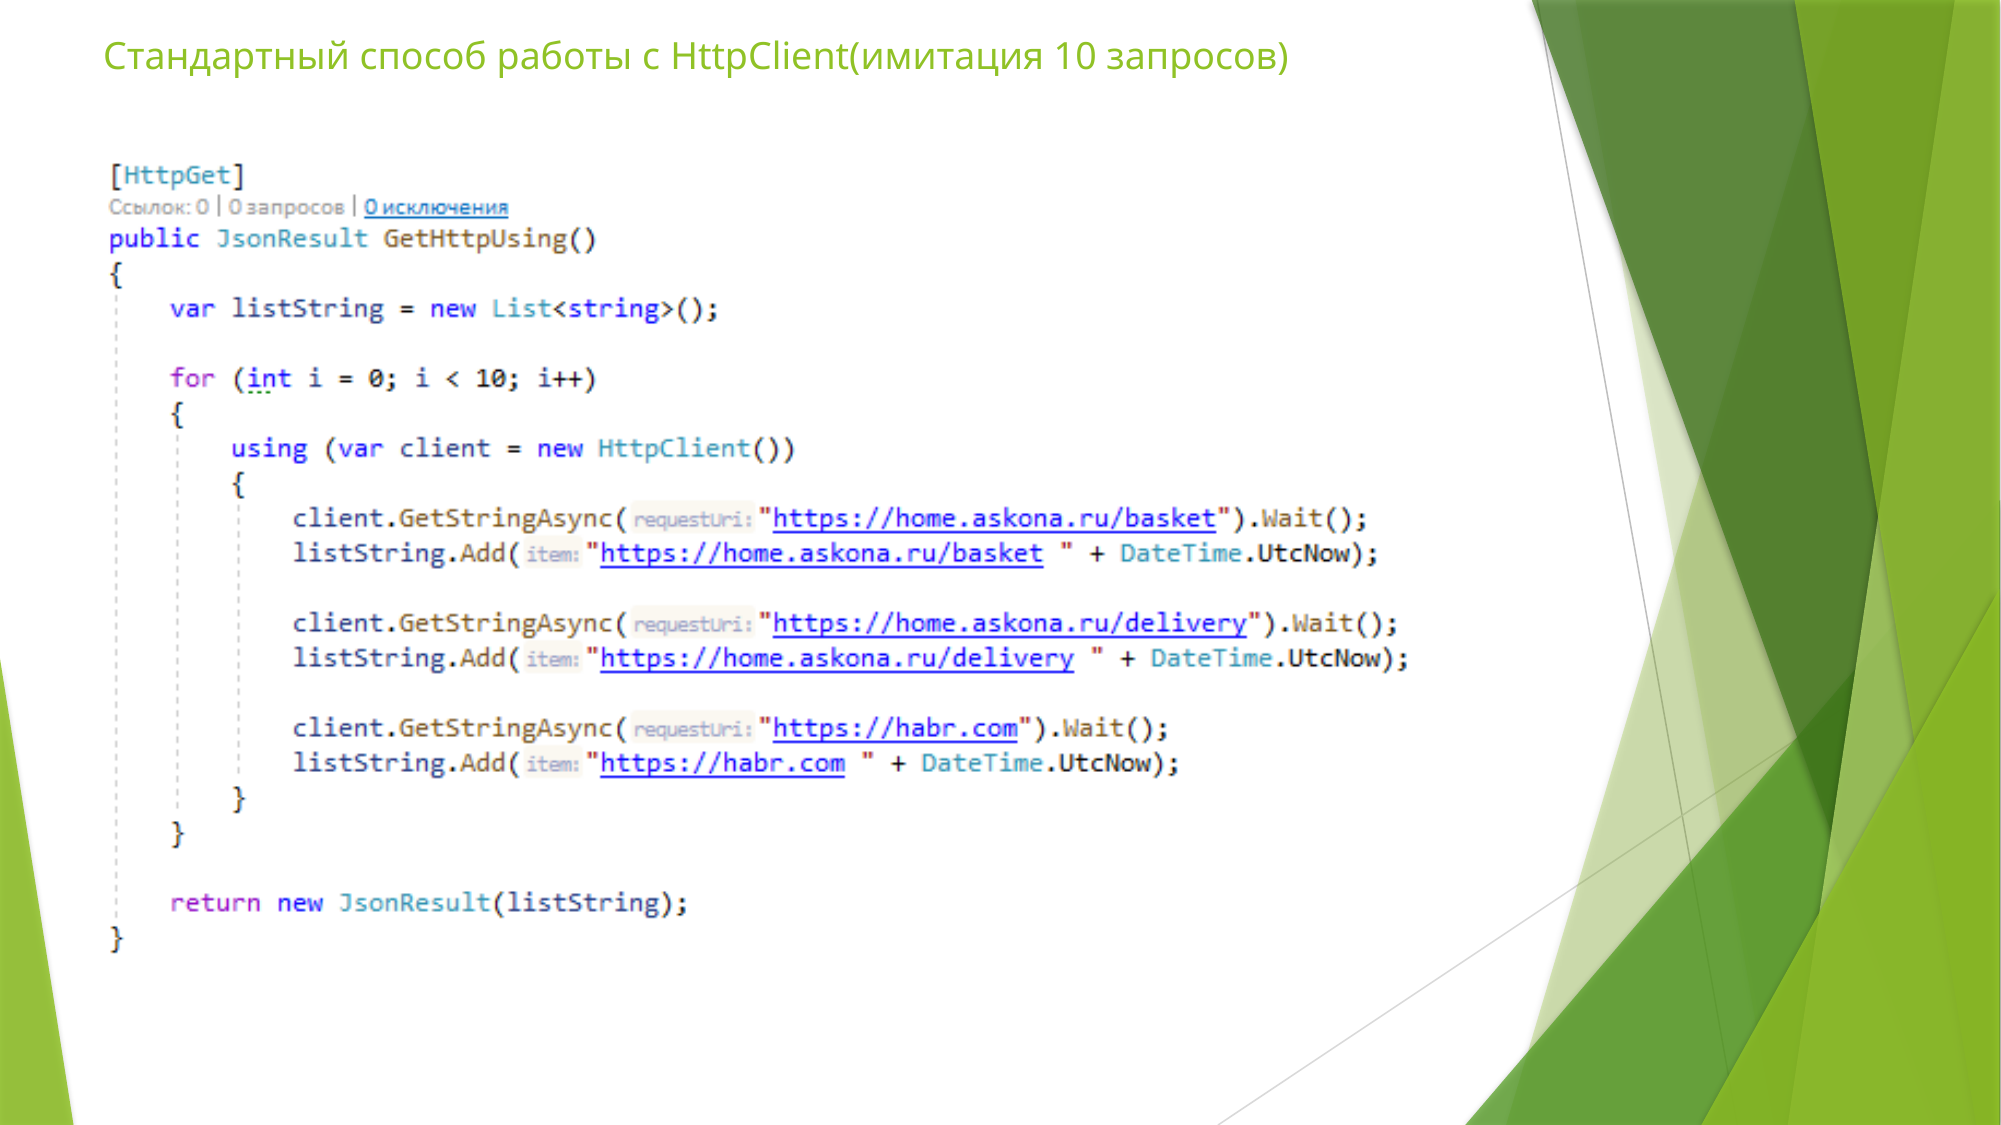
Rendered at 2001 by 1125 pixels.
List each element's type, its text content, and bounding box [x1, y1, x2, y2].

title Стандартный способ работы с HttpClient(имитация 10 запросов) [88, 24, 1499, 92]
picture [107, 158, 1432, 974]
